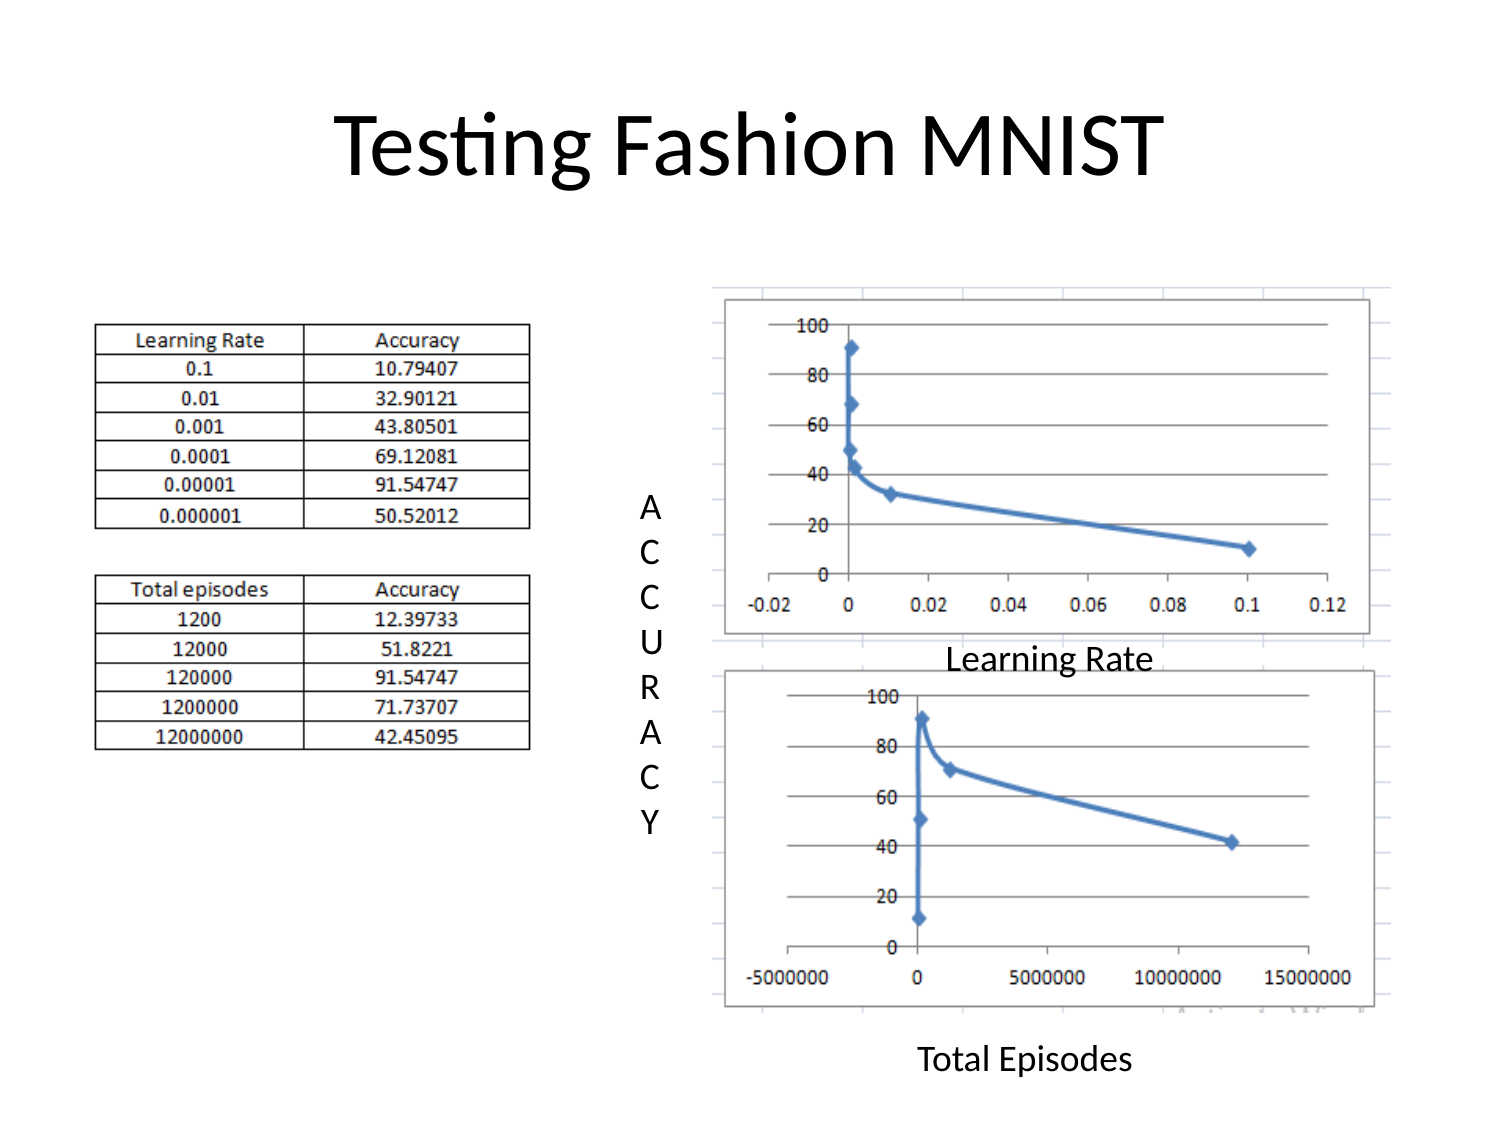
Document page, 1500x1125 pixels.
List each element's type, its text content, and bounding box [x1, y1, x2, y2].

text_box Total Episodes [710, 1023, 1340, 1089]
title Testing Fashion MNIST [75, 45, 1425, 233]
text_box ACCURACY [623, 373, 677, 952]
picture [712, 287, 1391, 1013]
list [62, 299, 540, 777]
